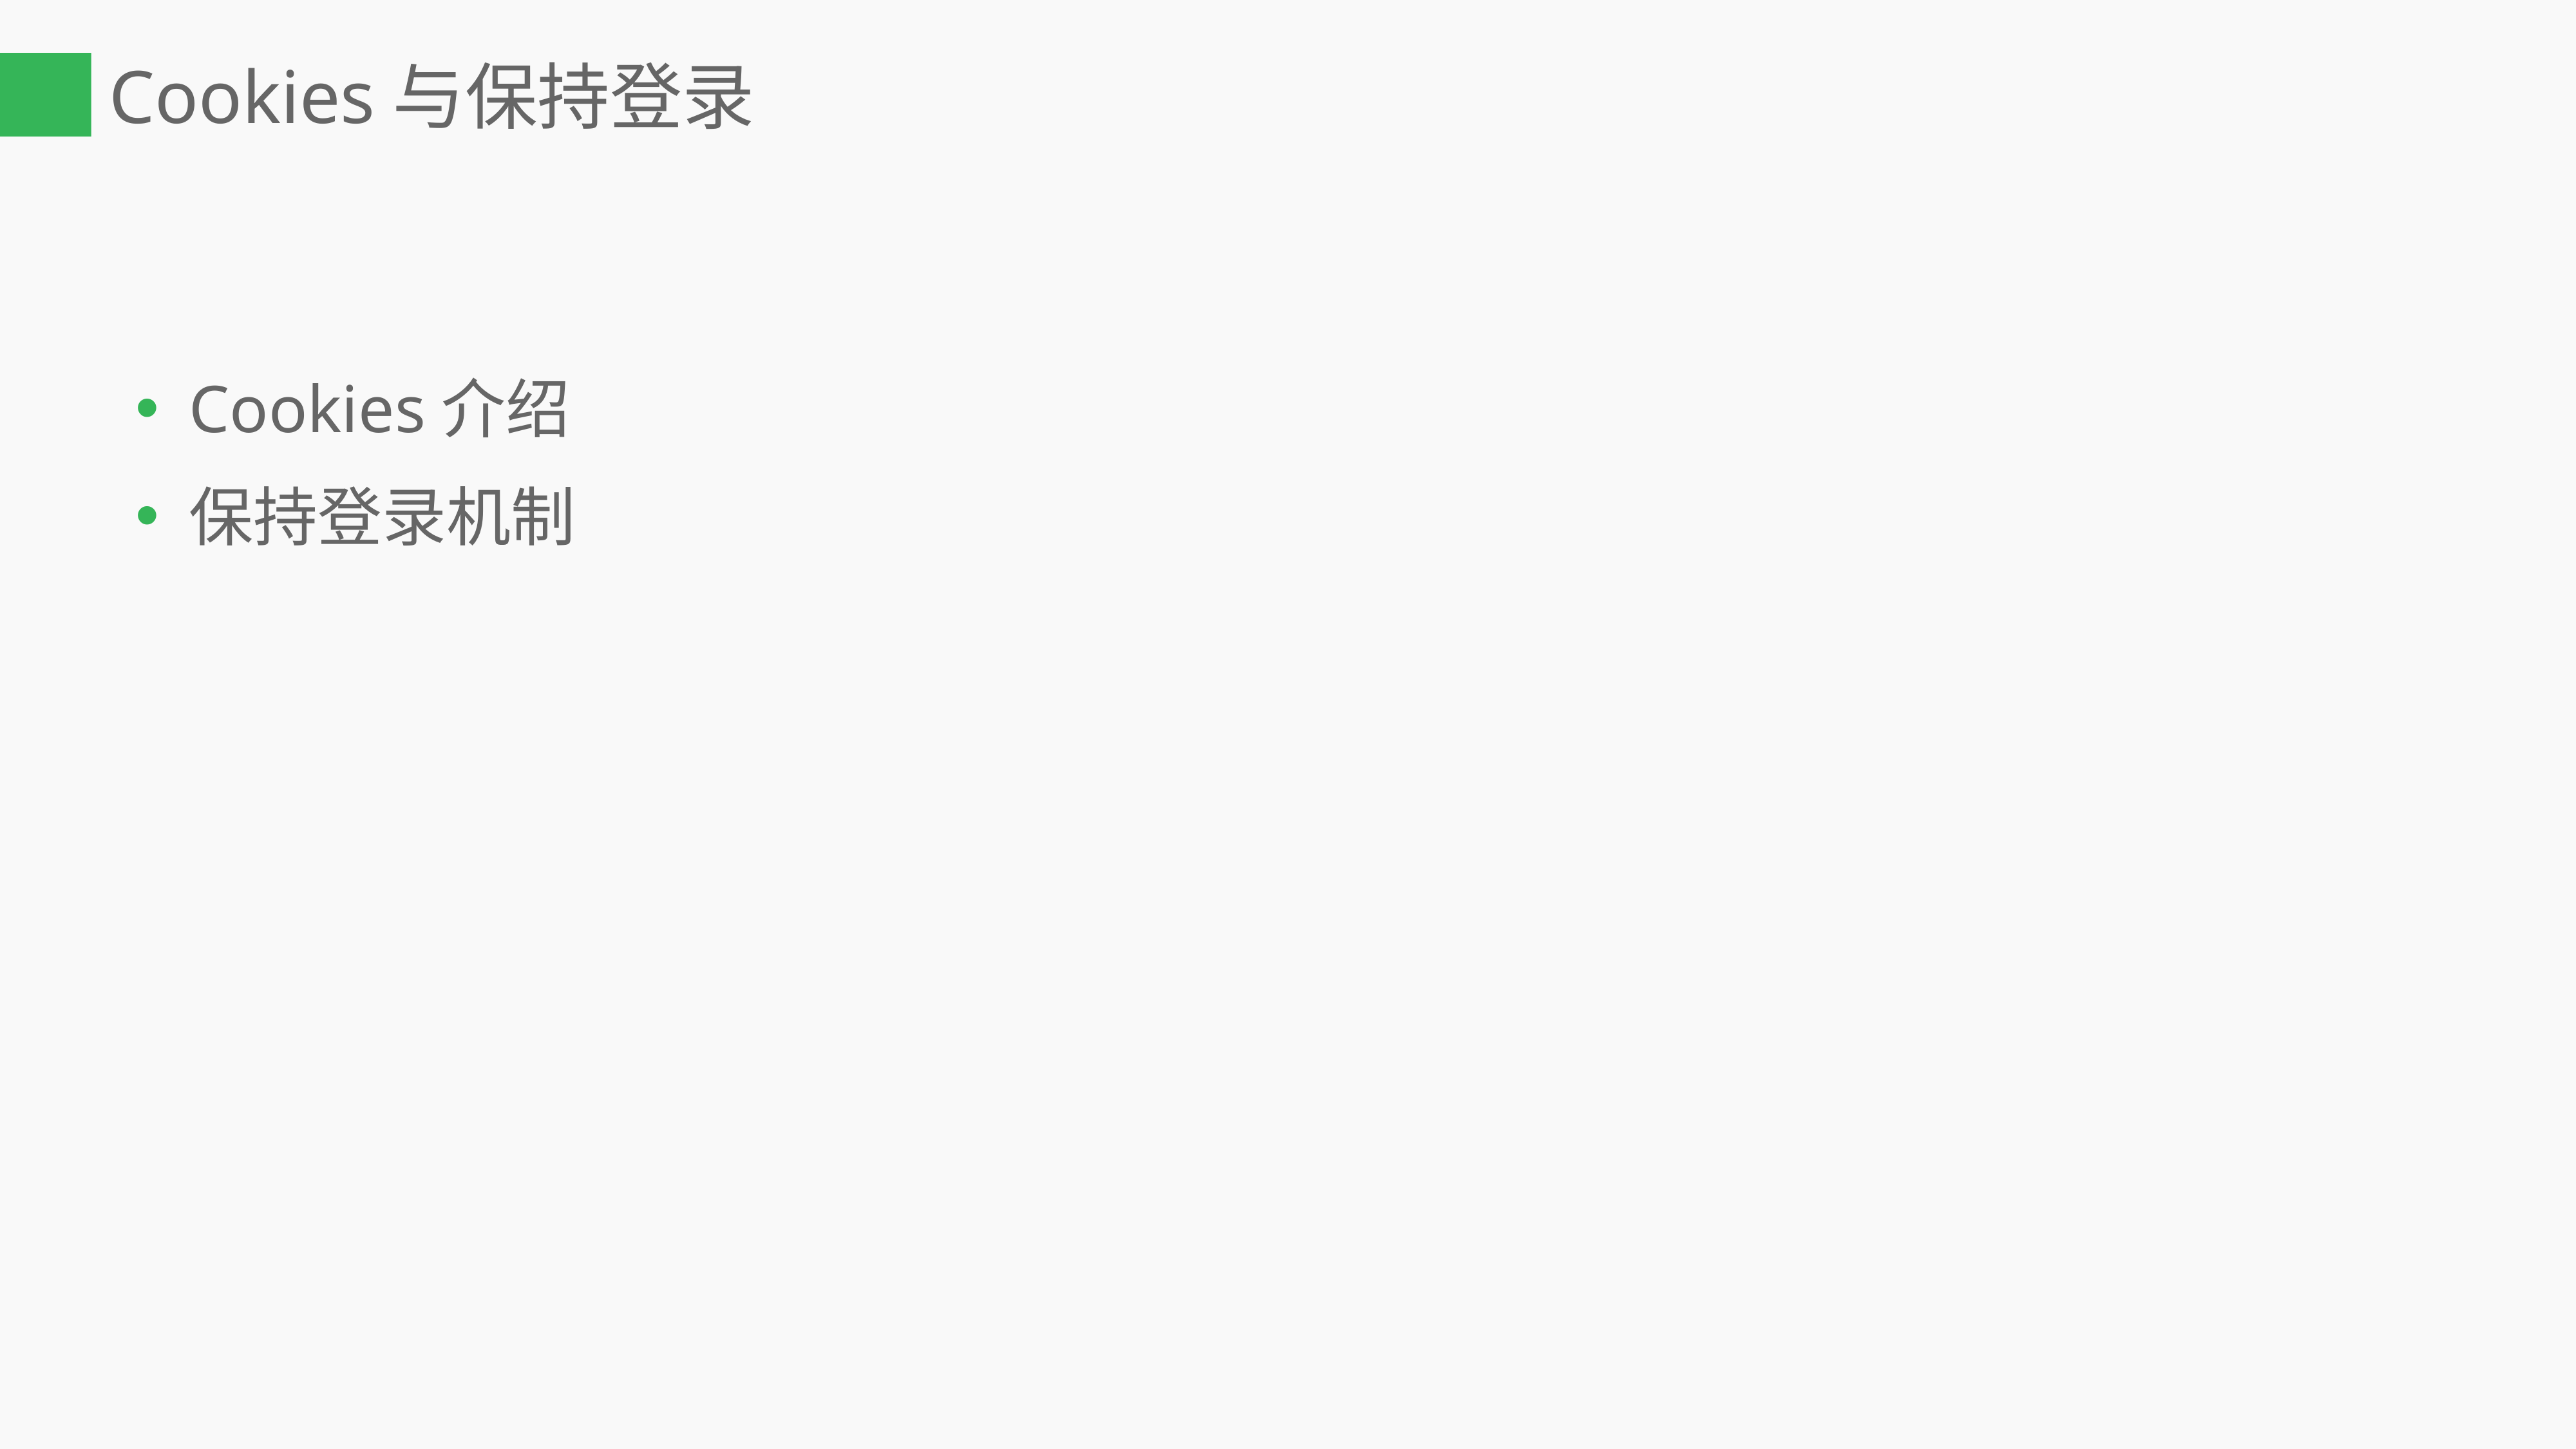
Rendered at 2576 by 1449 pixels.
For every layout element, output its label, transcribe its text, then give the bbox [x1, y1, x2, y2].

subtitle Cookies介绍 保持登录机制 [115, 337, 2461, 1424]
title Cookies与保持登录 [108, 44, 2540, 144]
picture [0, 53, 91, 137]
